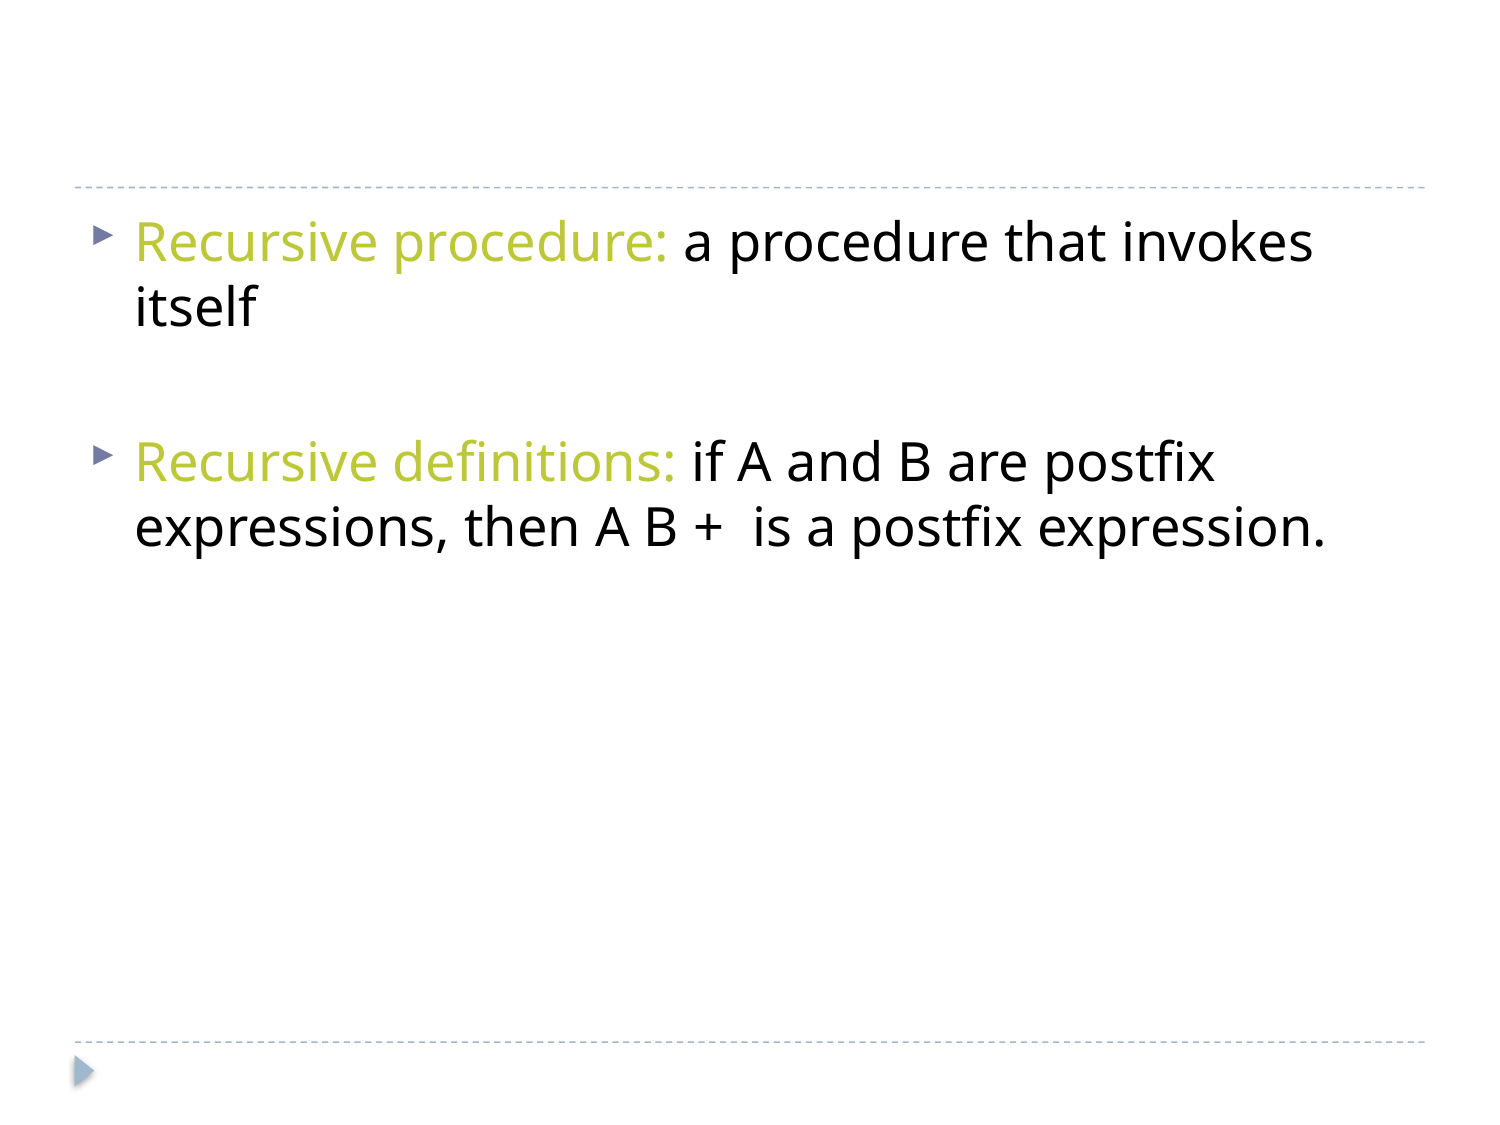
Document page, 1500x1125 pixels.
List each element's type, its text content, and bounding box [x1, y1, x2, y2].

list Recursive procedure: a procedure that invokes itself Recursive definitions: if A and B are postfix expressions, then A B + is a postfix expression. [75, 200, 1425, 1010]
